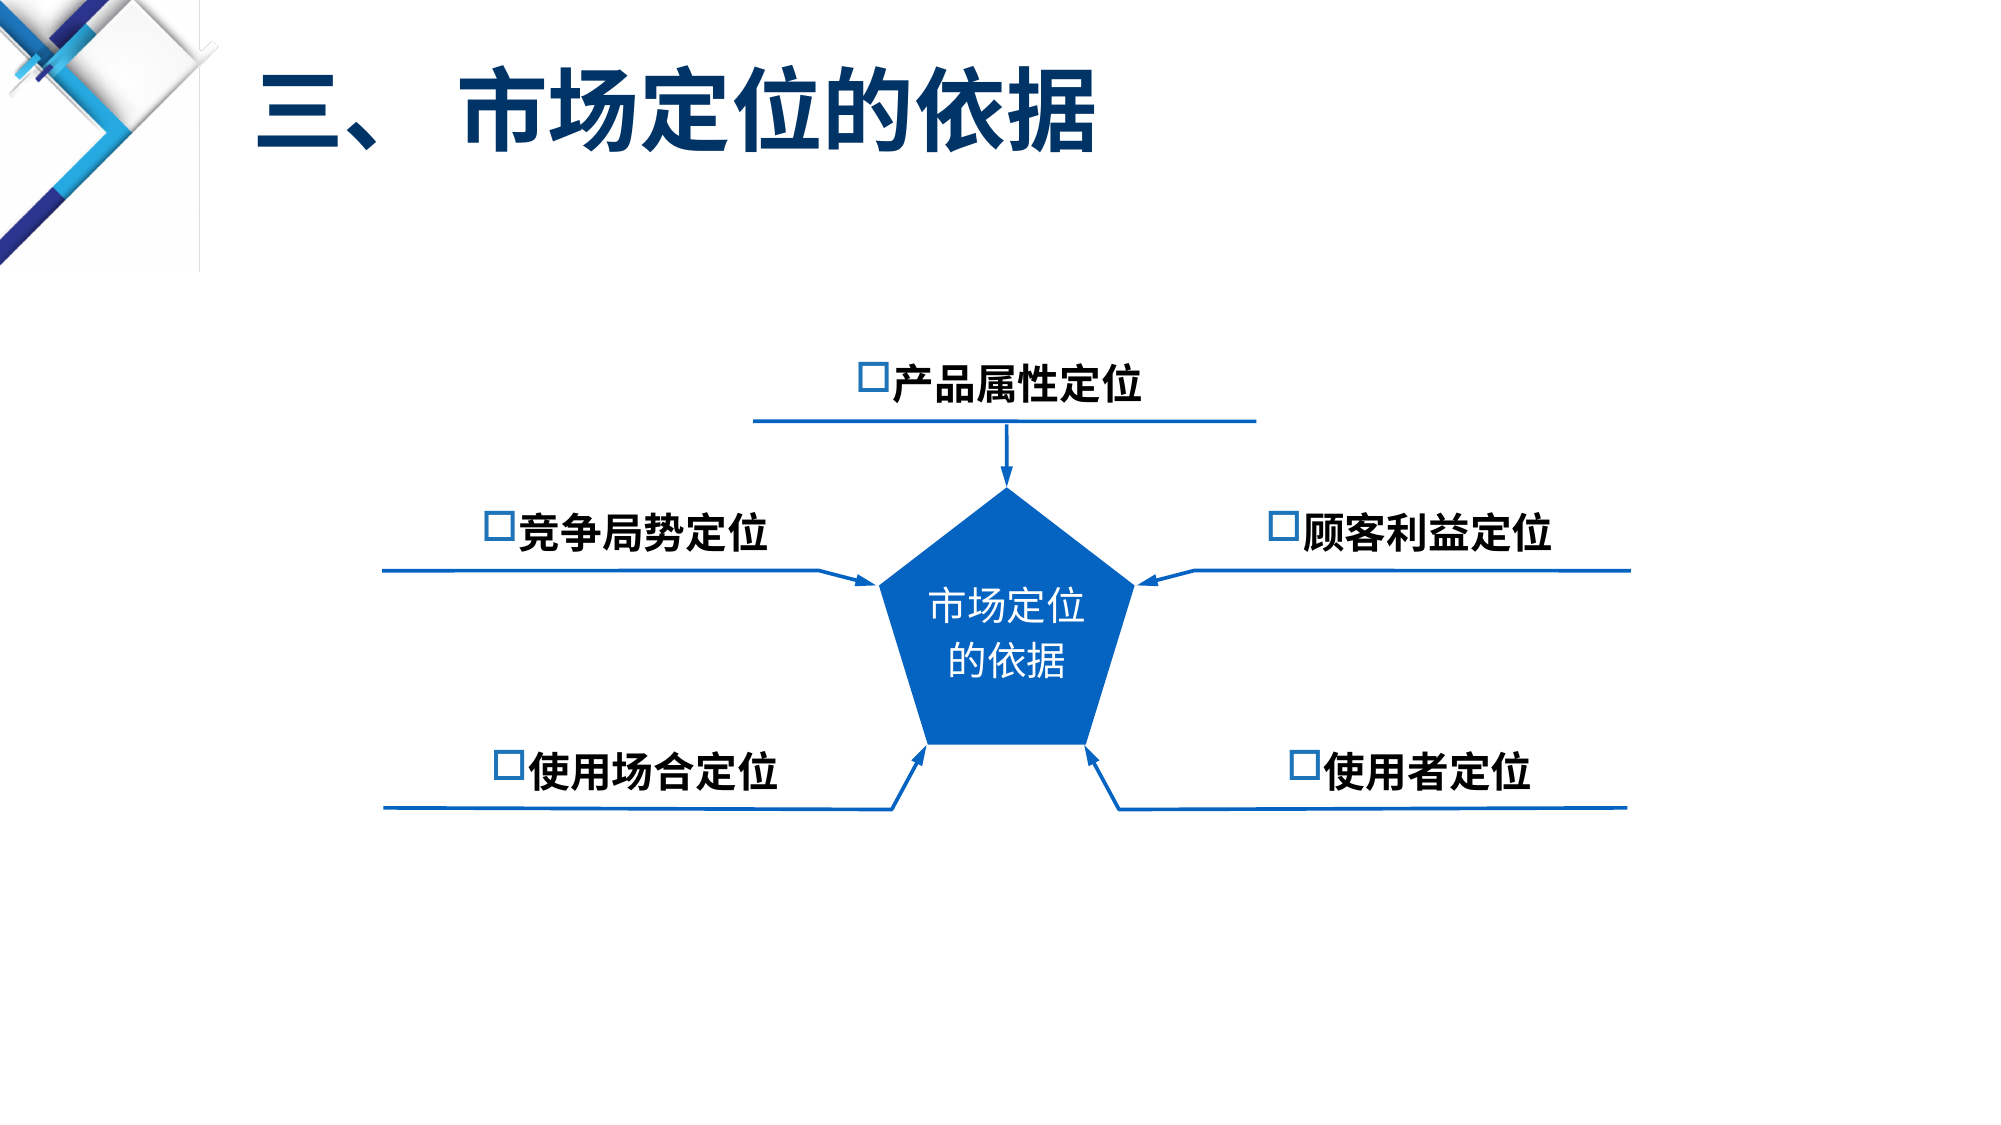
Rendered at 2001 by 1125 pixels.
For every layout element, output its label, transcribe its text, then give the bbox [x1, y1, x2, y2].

text_box 三、 市场定位的依据 [237, 45, 1114, 171]
picture [0, 0, 220, 272]
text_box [382, 348, 1631, 810]
